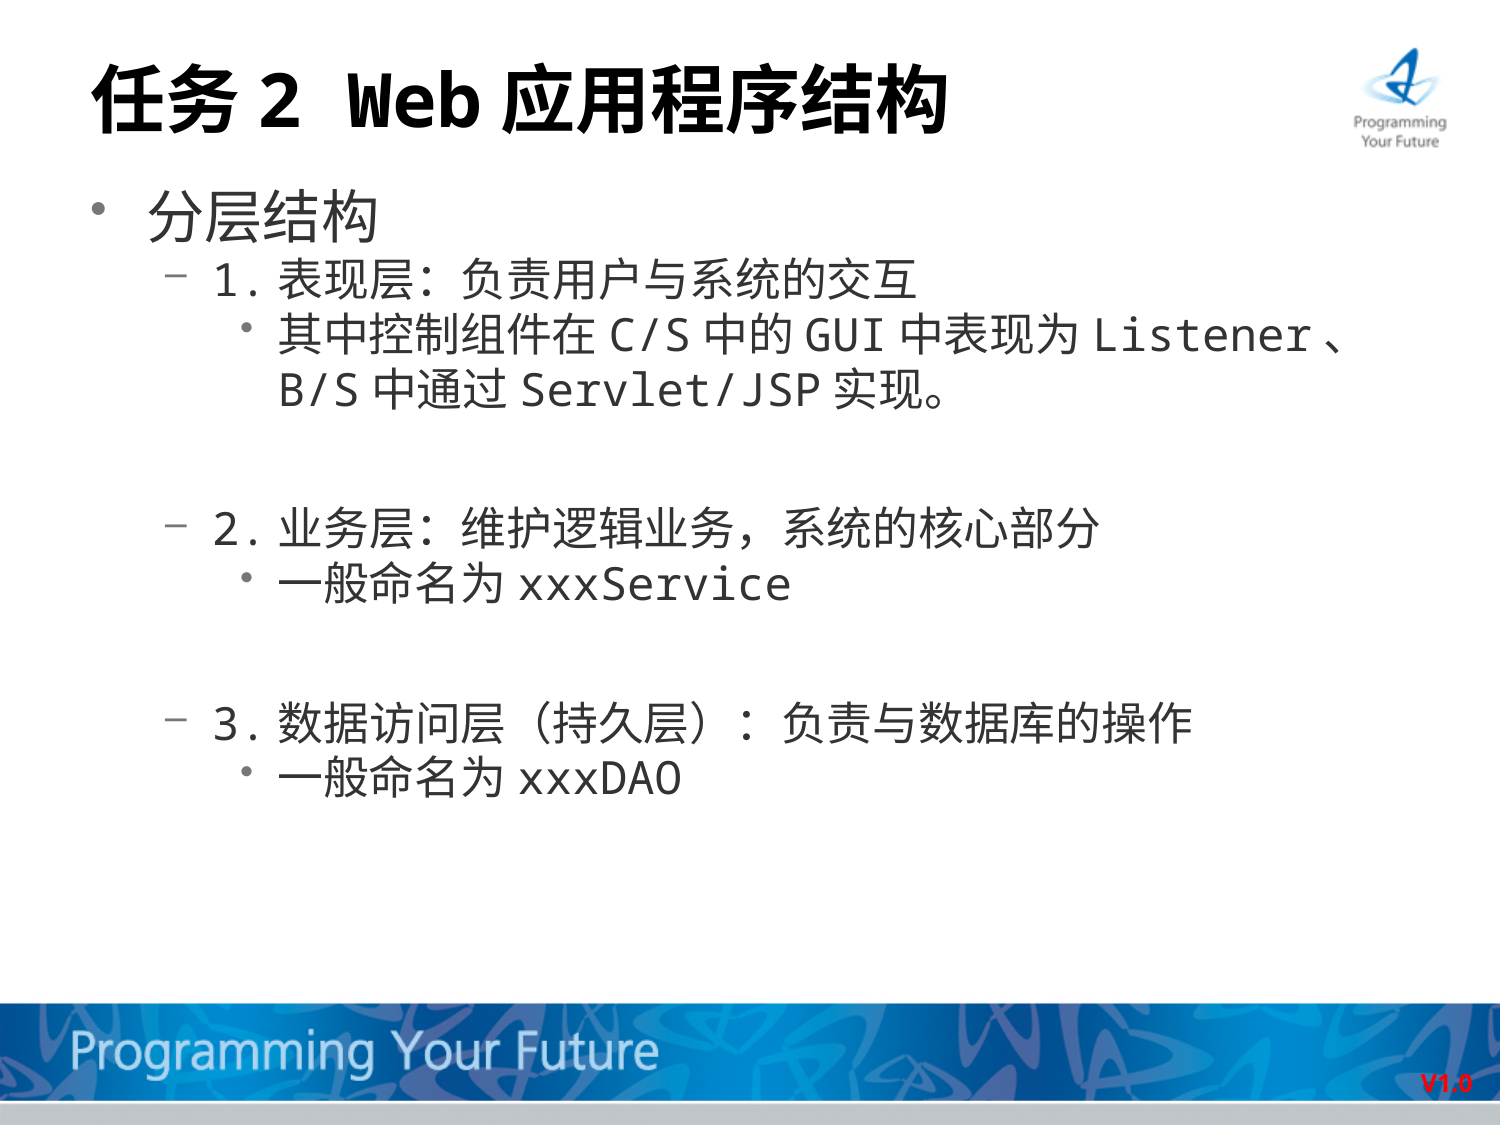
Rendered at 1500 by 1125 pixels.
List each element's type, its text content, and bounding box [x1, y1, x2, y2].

list 分层结构 1.表现层：负责用户与系统的交互 其中控制组件在C/S中的GUI中表现为Listener、B/S中通过Servlet/JSP实现。 2.业务层：维护逻辑业务，系统的核心部分 一般命名为xxxService 3.数据访问层（持久层）：负责与数据库的操作 一般命名为xxxDAO [74, 172, 1412, 988]
picture [0, 997, 1500, 1125]
picture [1340, 42, 1461, 157]
title 任务2 Web应用程序结构 [74, 44, 1271, 162]
